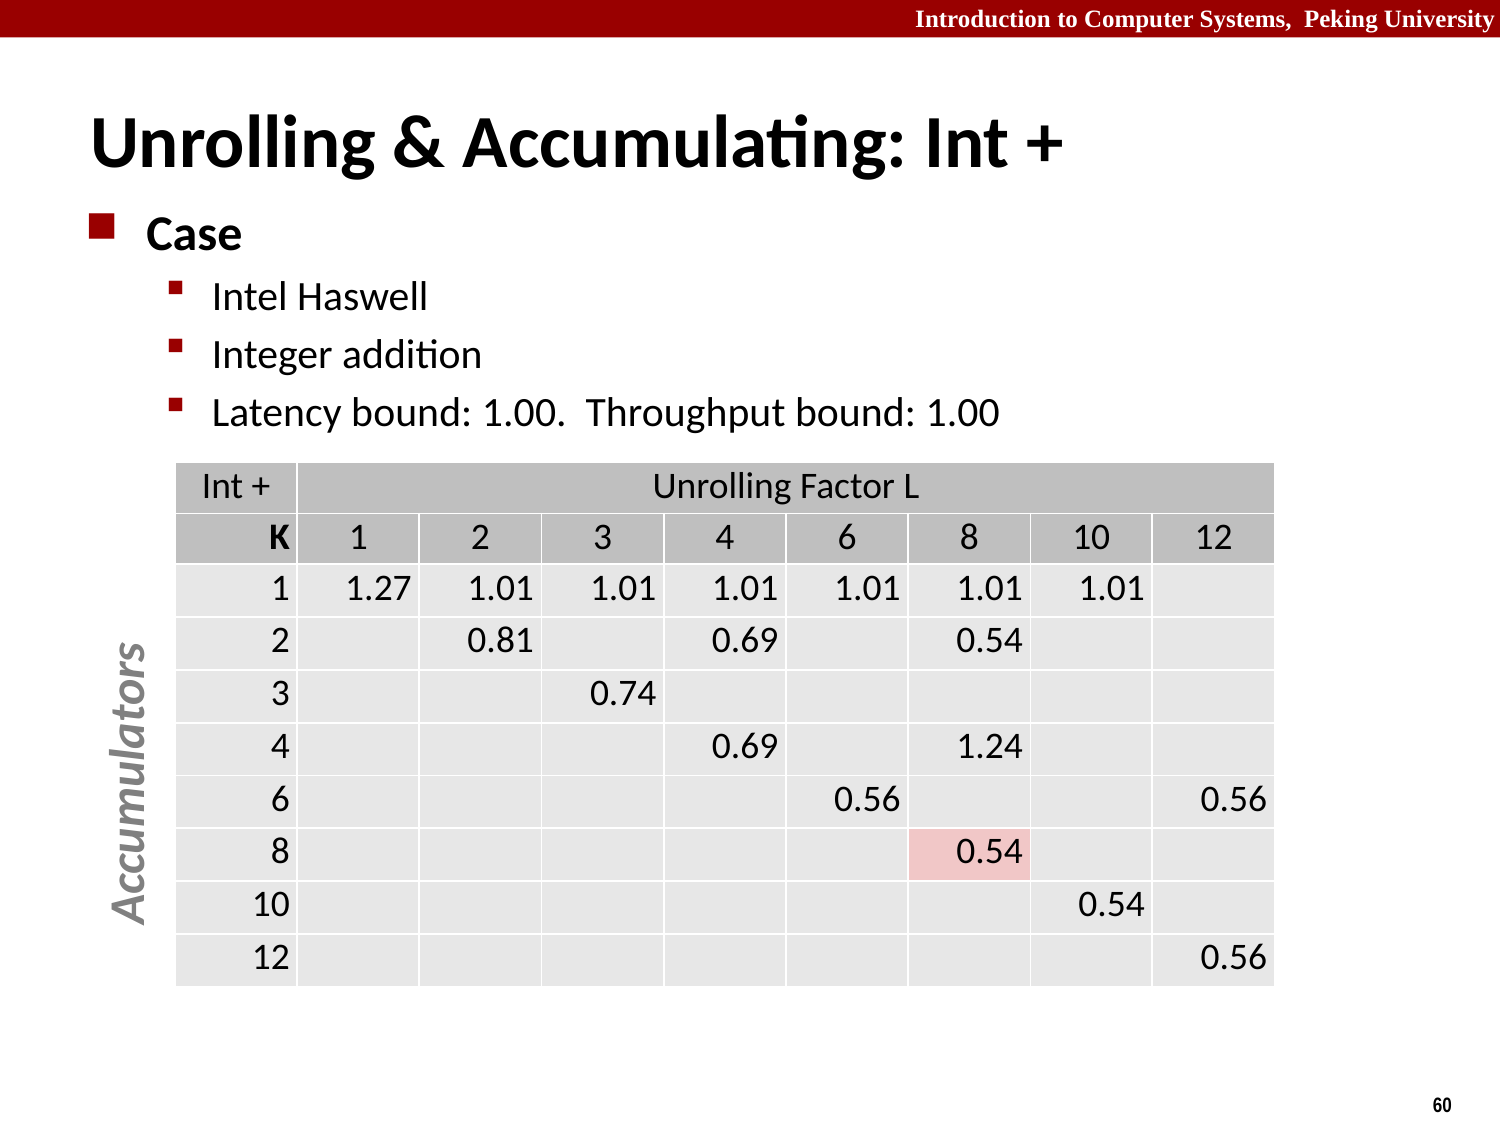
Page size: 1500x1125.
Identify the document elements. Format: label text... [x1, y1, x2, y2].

table_cell 1.01 [787, 565, 907, 616]
table_cell [1031, 776, 1151, 827]
table_cell [909, 671, 1030, 722]
table_cell [909, 935, 1030, 986]
table_cell [1031, 671, 1151, 722]
table_cell [420, 882, 541, 933]
table_cell [1031, 618, 1151, 669]
table_cell [909, 776, 1030, 827]
table_cell K [176, 514, 296, 563]
table_cell 0.81 [420, 618, 541, 669]
table_cell [420, 724, 541, 775]
table_cell [298, 935, 418, 986]
table_cell [1153, 671, 1274, 722]
table_cell [420, 671, 541, 722]
table_cell 0.69 [665, 724, 785, 775]
table_cell [787, 671, 907, 722]
table_cell [420, 829, 541, 880]
title Unrolling & Accumulating: Int + [74, 74, 1321, 192]
table_cell [787, 882, 907, 933]
table_cell 6 [787, 514, 907, 563]
table_cell 6 [176, 776, 296, 827]
table_cell [298, 671, 418, 722]
table_cell 1 [176, 565, 296, 616]
table_cell 1.01 [909, 565, 1030, 616]
table_cell [787, 829, 907, 880]
table_cell [1153, 724, 1274, 775]
table_cell 10 [1031, 514, 1151, 563]
table_cell [665, 829, 785, 880]
table_cell 0.56 [1153, 935, 1274, 986]
table_cell [542, 882, 663, 933]
table_cell 1.01 [542, 565, 663, 616]
table_cell [1153, 565, 1274, 616]
table_cell [542, 829, 663, 880]
table_cell [665, 882, 785, 933]
table_cell 8 [176, 829, 296, 880]
table_cell 10 [176, 882, 296, 933]
table_cell [665, 776, 785, 827]
table_cell [542, 776, 663, 827]
table_cell [909, 882, 1030, 933]
table_cell 0.69 [665, 618, 785, 669]
text_box Accumulators [86, 627, 162, 940]
table_cell 1.01 [420, 565, 541, 616]
table_cell 4 [665, 514, 785, 563]
table_cell [298, 618, 418, 669]
table_cell [298, 776, 418, 827]
table_cell [665, 671, 785, 722]
table_cell 0.56 [787, 776, 907, 827]
table_cell 2 [420, 514, 541, 563]
table_cell 3 [542, 514, 663, 563]
list Case Intel Haswell Integer addition Latency bound: 1.00. Throughput bound: 1.00 [74, 192, 1438, 426]
table_cell [542, 935, 663, 986]
table_header Int + [176, 463, 296, 513]
table_cell [1153, 618, 1274, 669]
table_cell [665, 935, 785, 986]
table_cell 3 [176, 671, 296, 722]
table_cell 12 [1153, 514, 1274, 563]
table_cell [787, 724, 907, 775]
table_cell 4 [176, 724, 296, 775]
table_cell 0.74 [542, 671, 663, 722]
table_cell [1031, 935, 1151, 986]
table_cell 0.54 [909, 618, 1030, 669]
table_cell [1031, 829, 1151, 880]
table_cell 0.56 [1153, 776, 1274, 827]
table_cell 1.01 [1031, 565, 1151, 616]
table_cell [542, 618, 663, 669]
table_cell 1 [298, 514, 418, 563]
table_cell [1031, 724, 1151, 775]
table_cell [1153, 882, 1274, 933]
table_cell [420, 935, 541, 986]
table_cell 2 [176, 618, 296, 669]
table_cell 1.27 [298, 565, 418, 616]
table_cell [298, 829, 418, 880]
table_header Unrolling Factor L [298, 463, 1274, 513]
table_cell 0.54 [909, 829, 1030, 880]
table_cell 1.24 [909, 724, 1030, 775]
table_cell [420, 776, 541, 827]
table_cell 12 [176, 935, 296, 986]
table_cell [542, 724, 663, 775]
table_cell [787, 935, 907, 986]
table_cell [298, 882, 418, 933]
table_cell [787, 618, 907, 669]
table_cell [1153, 829, 1274, 880]
table_cell [298, 724, 418, 775]
table_cell 8 [909, 514, 1030, 563]
table_cell 0.54 [1031, 882, 1151, 933]
table_cell 1.01 [665, 565, 785, 616]
